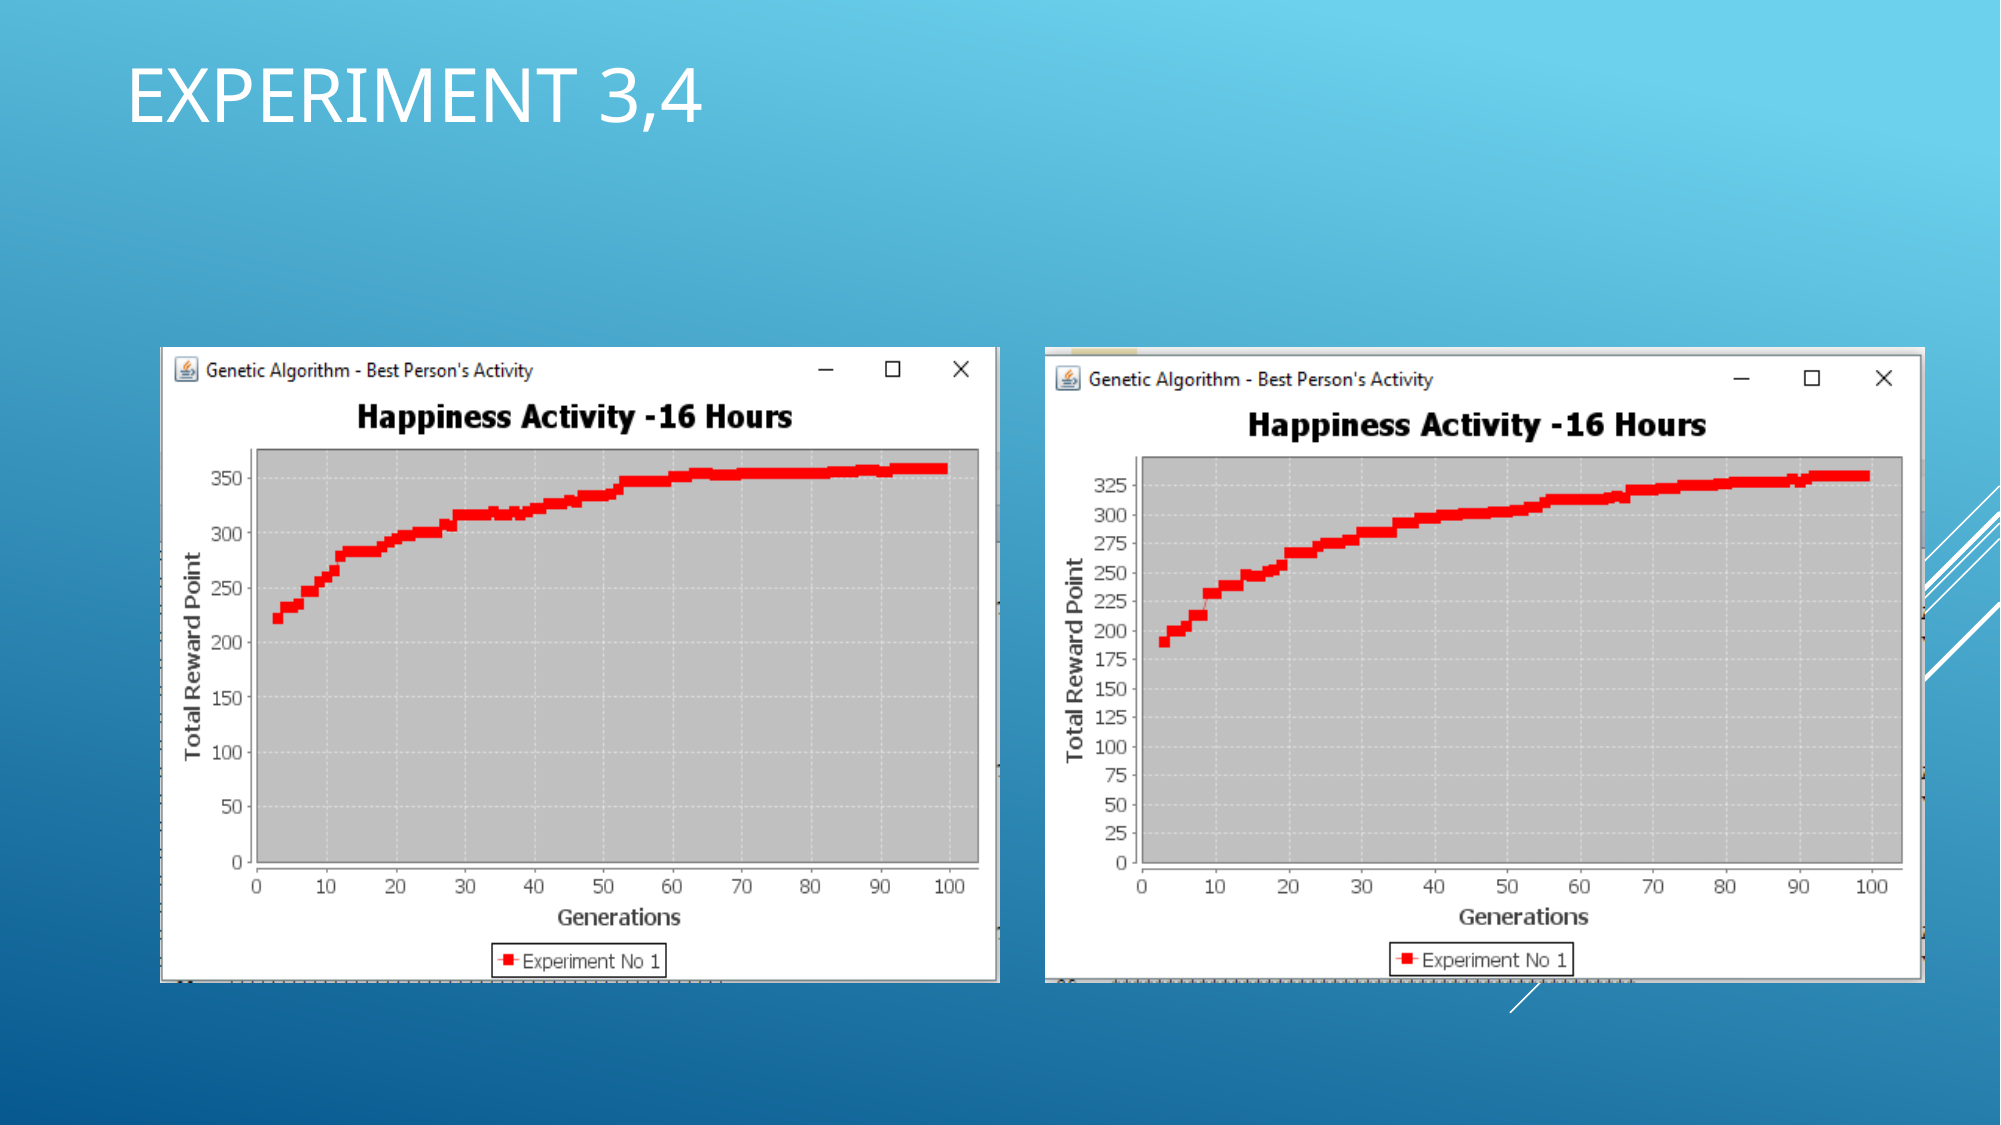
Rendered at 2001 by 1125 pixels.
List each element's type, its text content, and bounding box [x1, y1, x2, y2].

title Experiment 3,4 [110, 0, 1510, 216]
picture [1045, 347, 1925, 983]
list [160, 347, 1001, 983]
